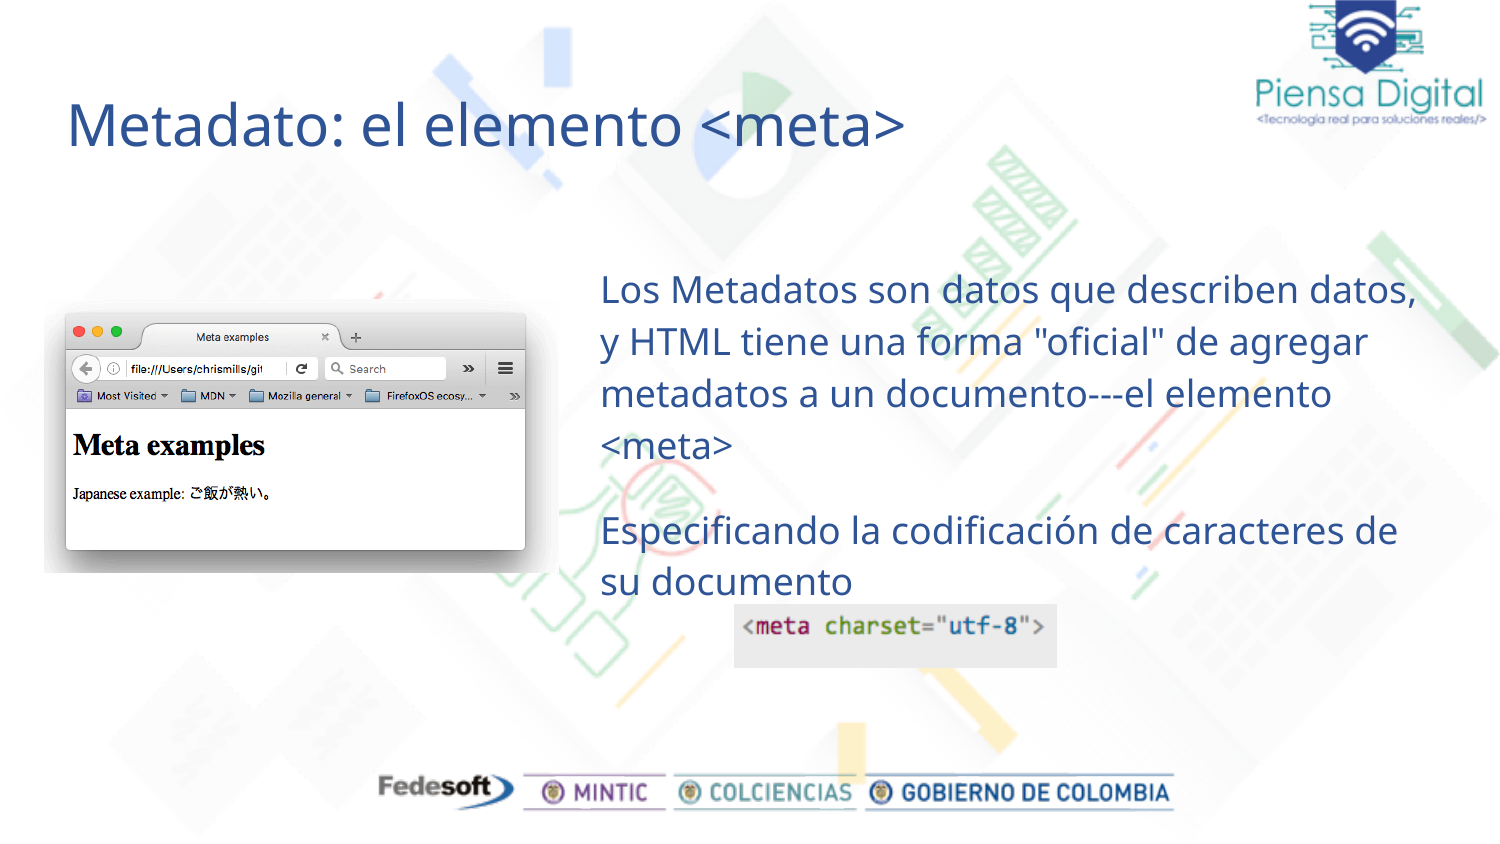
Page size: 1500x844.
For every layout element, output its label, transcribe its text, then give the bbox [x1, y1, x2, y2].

title Metadato: el elemento <meta> [51, 72, 1449, 167]
picture [0, 0, 1500, 844]
list Los Metadatos son datos que describen datos, y HTML tiene una forma "oficial" de agregar metadatos a un documento---el elemento <meta> Especificando la codificación de caracteres de su documento [585, 244, 1449, 720]
